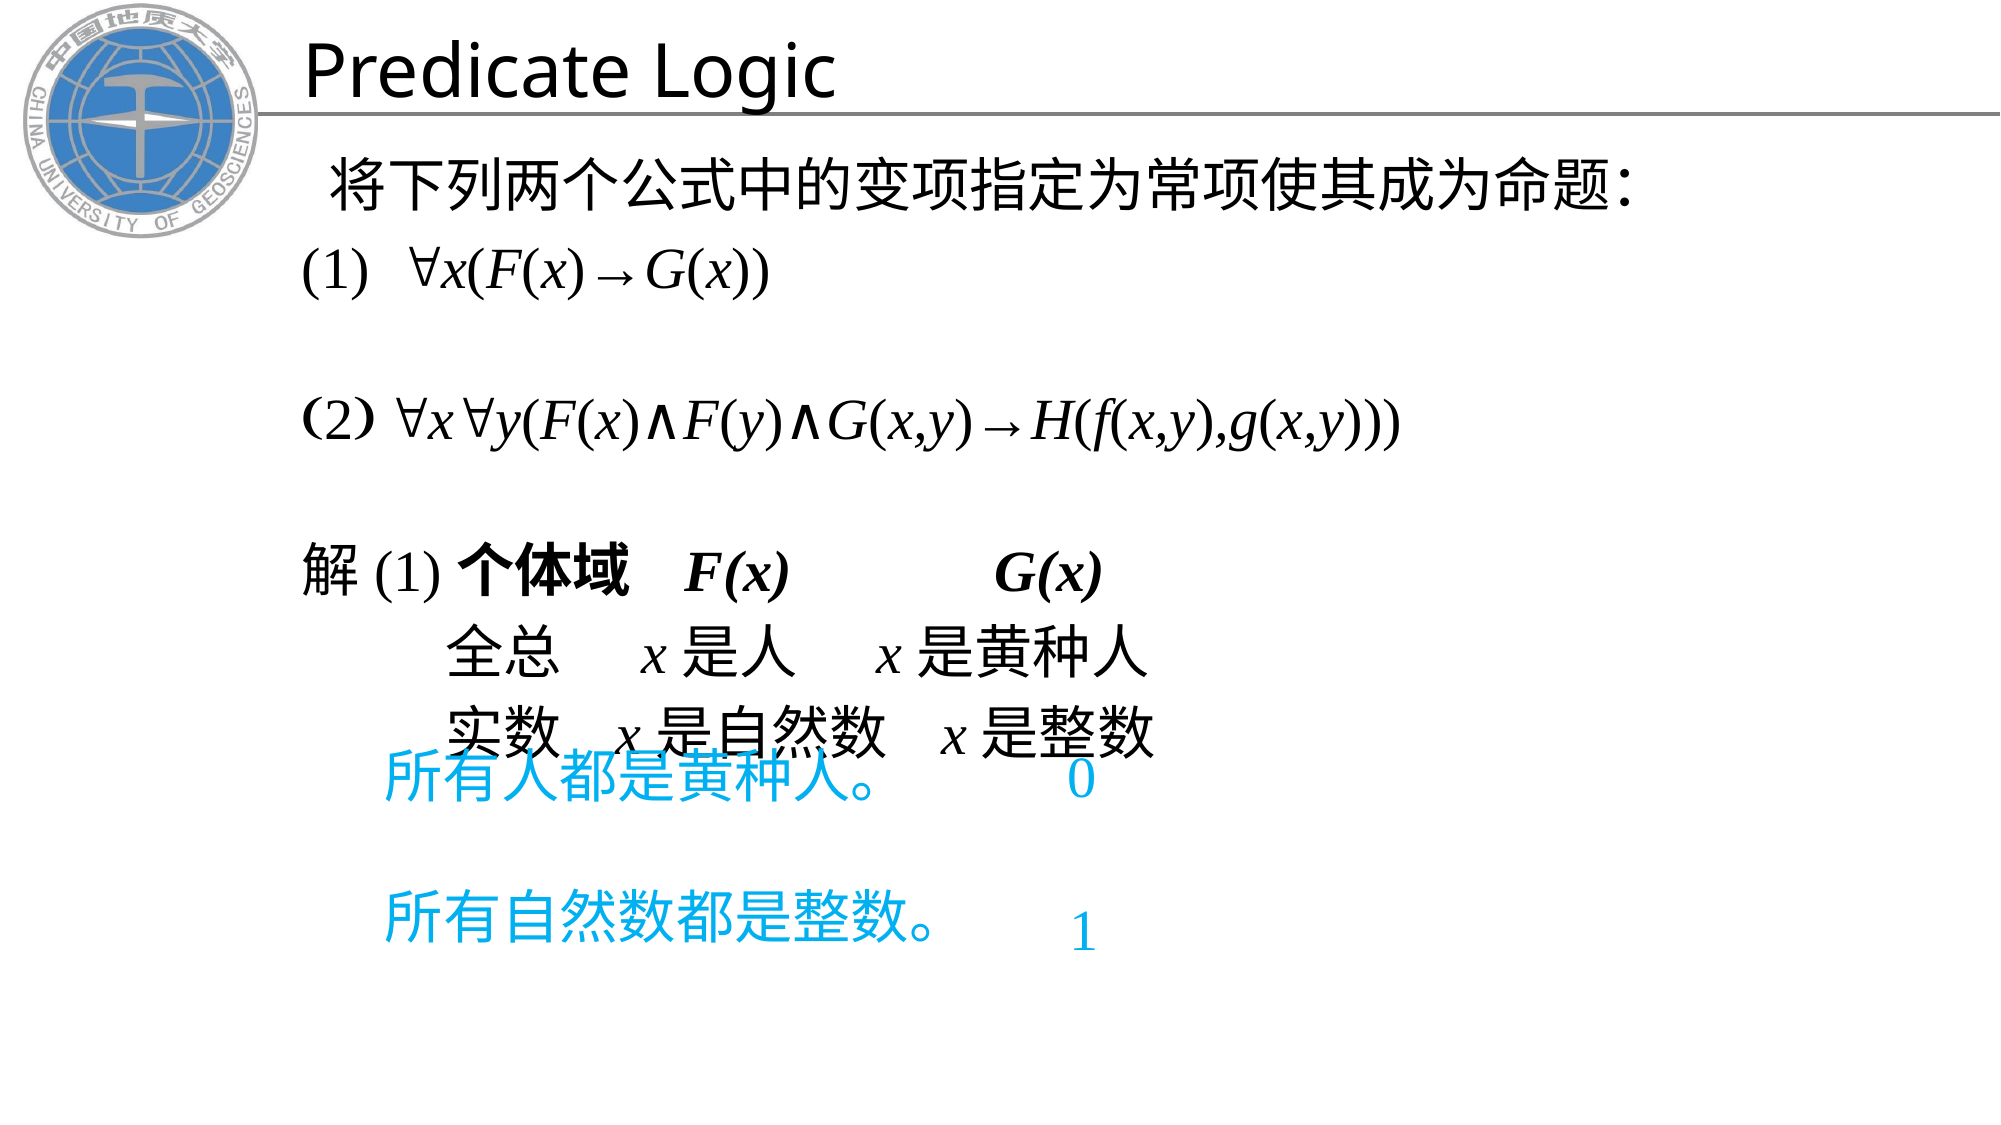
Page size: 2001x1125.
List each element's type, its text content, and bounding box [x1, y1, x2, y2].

text_box 0 [992, 731, 1123, 817]
text_box 所有自然数都是整数。 [370, 873, 983, 958]
text_box 1 [1039, 885, 1159, 970]
text_box Predicate Logic [287, 15, 1233, 120]
text_box 所有人都是黄种人。 [369, 731, 924, 817]
picture [21, 3, 258, 239]
text_box 将下列两个公式中的变项指定为常项使其成为命题： (1) x(F(x)→G(x)) xy(F(x)∧F(y)∧G(x,y)→H(f(x,y),g(x,y))) 解(1)个体域 F(x) G(x) 全总 x是人 x是黄种人 实数 x是自然数 x是整数 [257, 140, 1705, 774]
